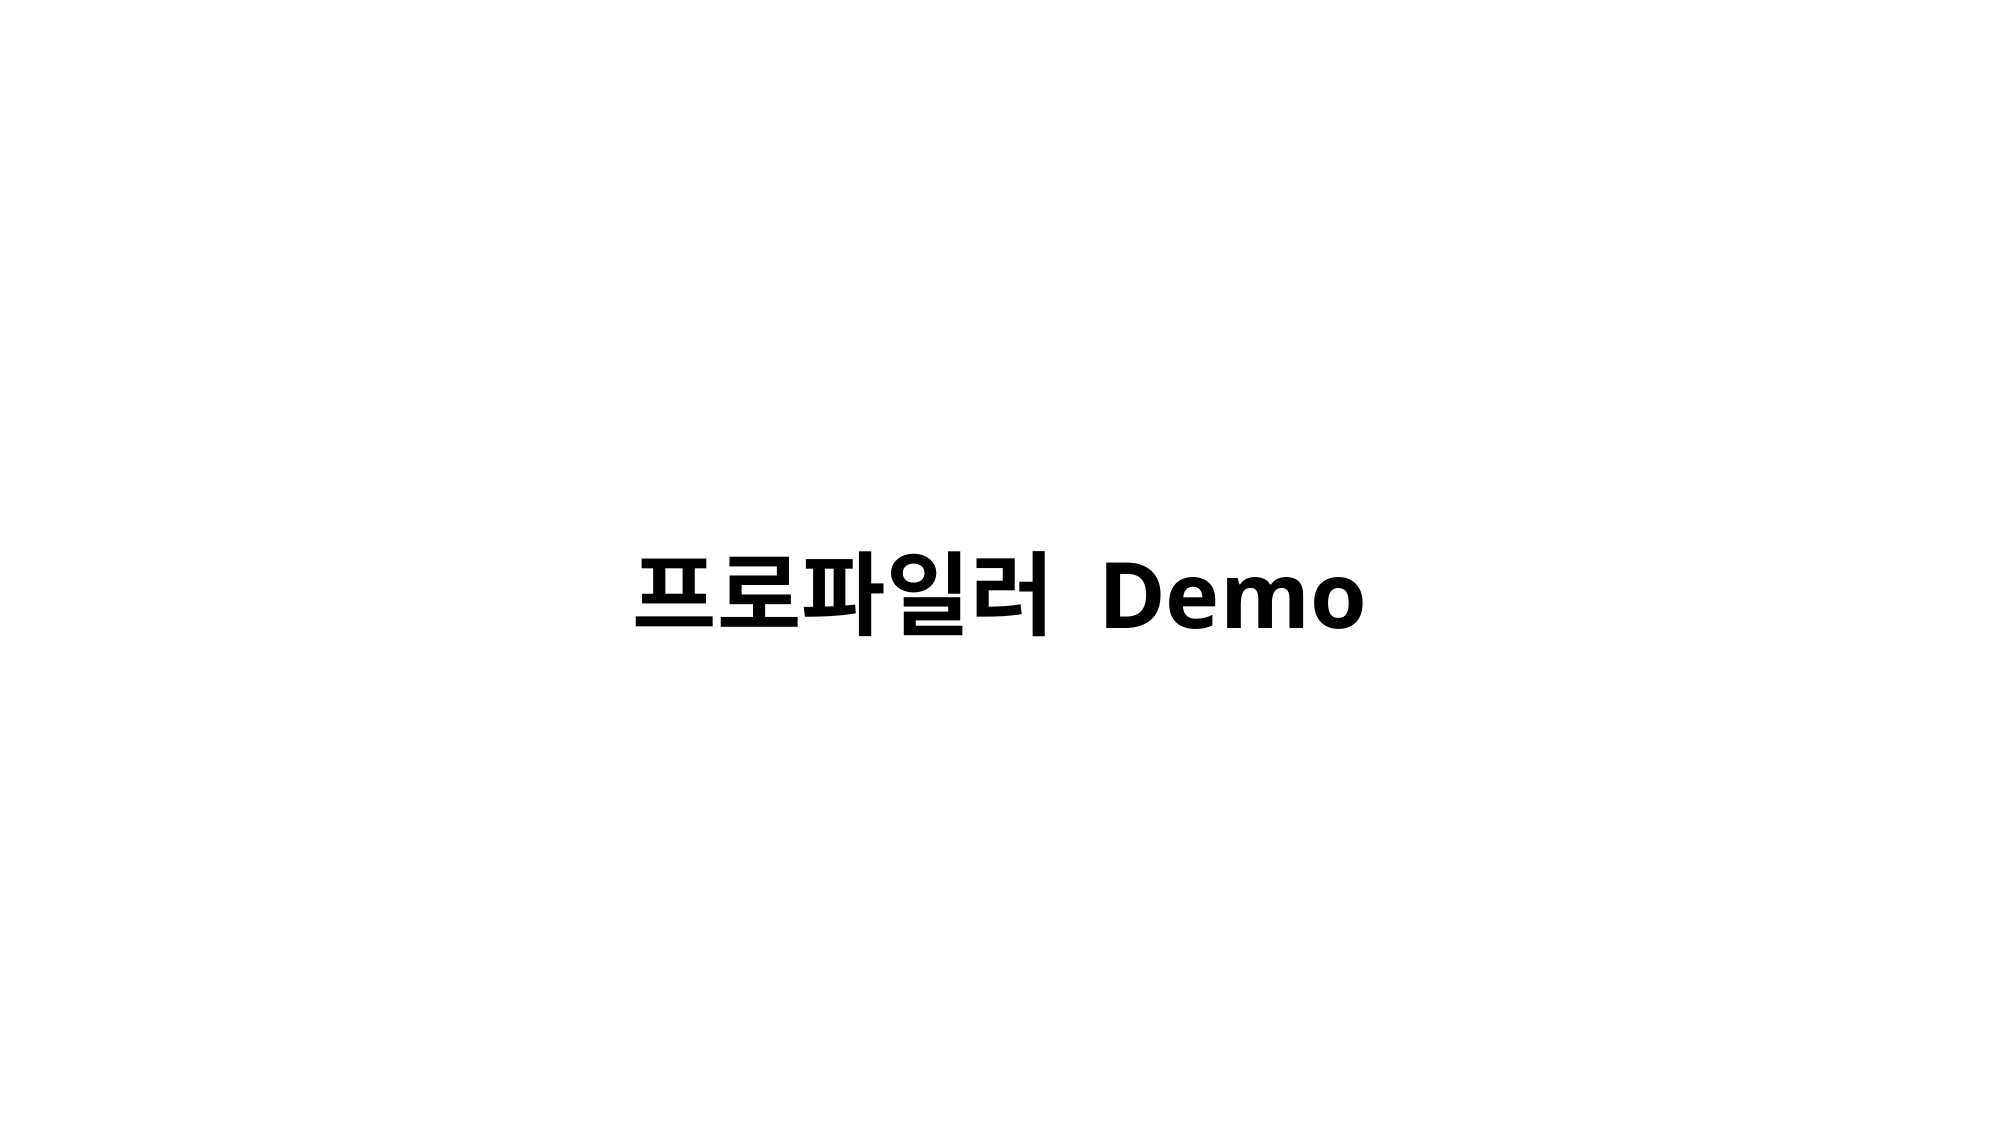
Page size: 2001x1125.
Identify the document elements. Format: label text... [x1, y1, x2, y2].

text_box 프로파일러 Demo [625, 496, 1375, 655]
